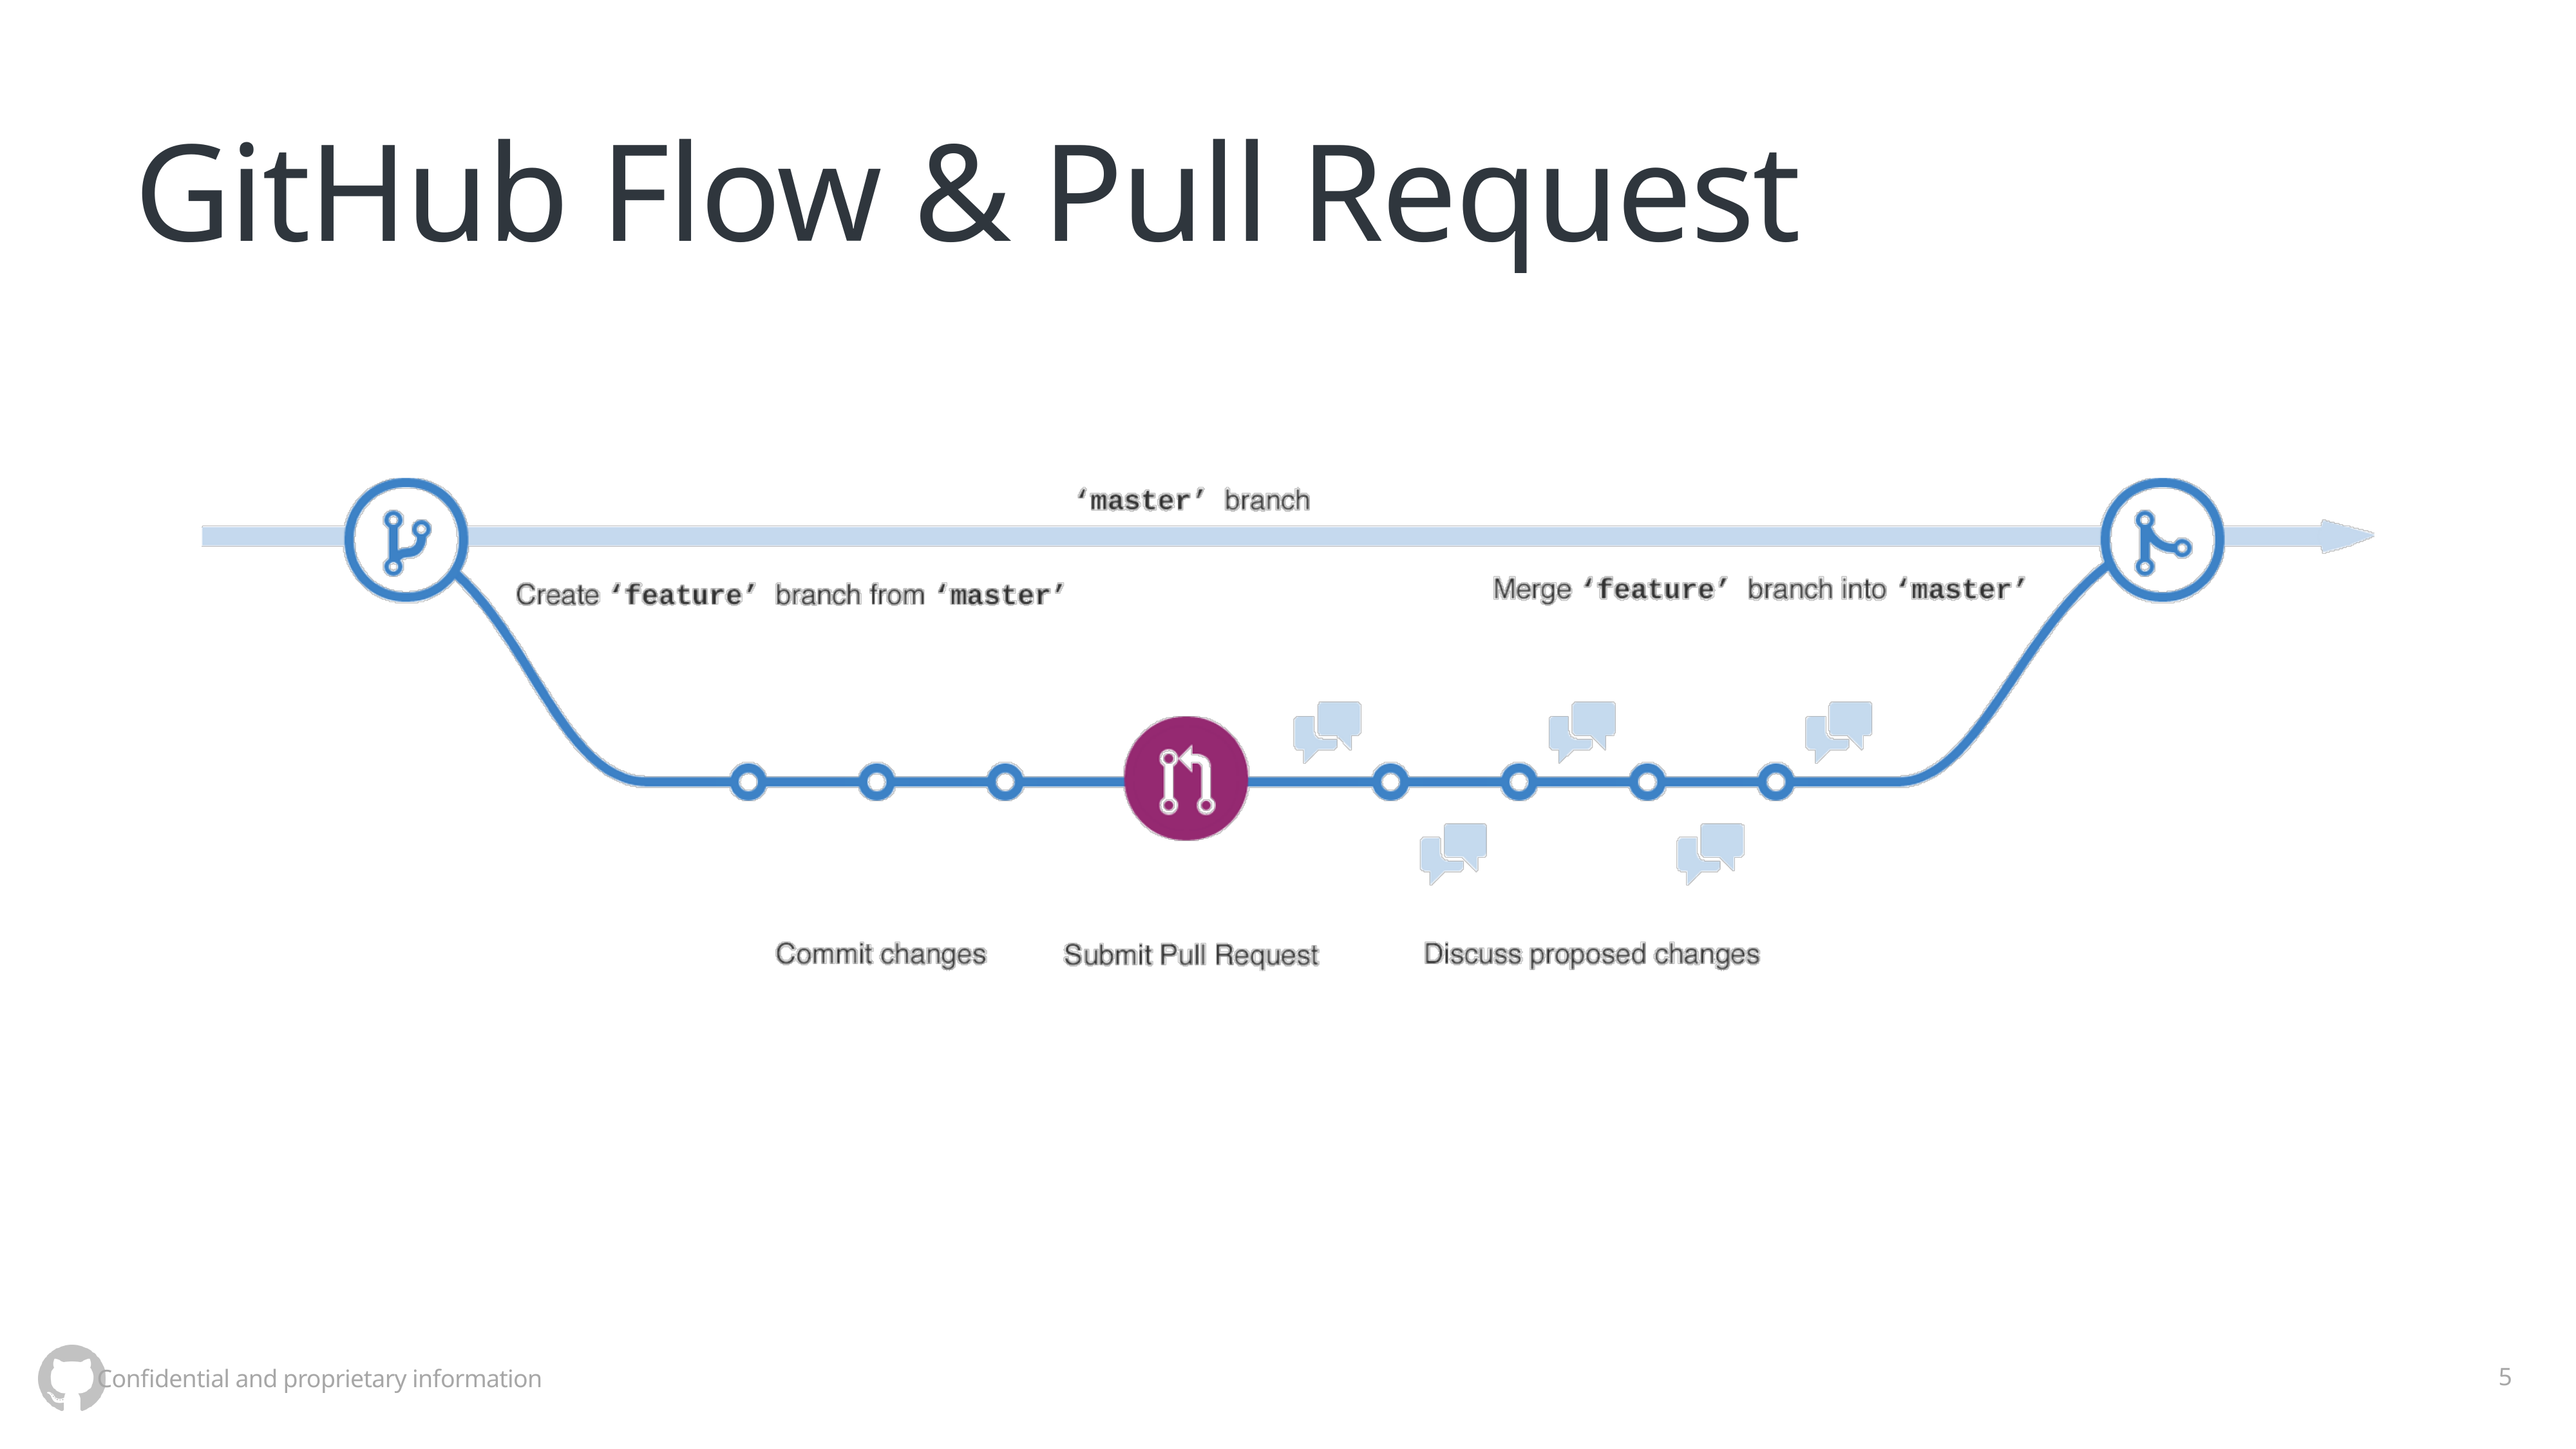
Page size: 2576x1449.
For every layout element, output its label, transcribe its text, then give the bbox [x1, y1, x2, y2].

slide_number 5 [2471, 1363, 2522, 1392]
title GitHub Flow & Pull Request [134, 80, 2442, 296]
picture [202, 478, 2374, 971]
